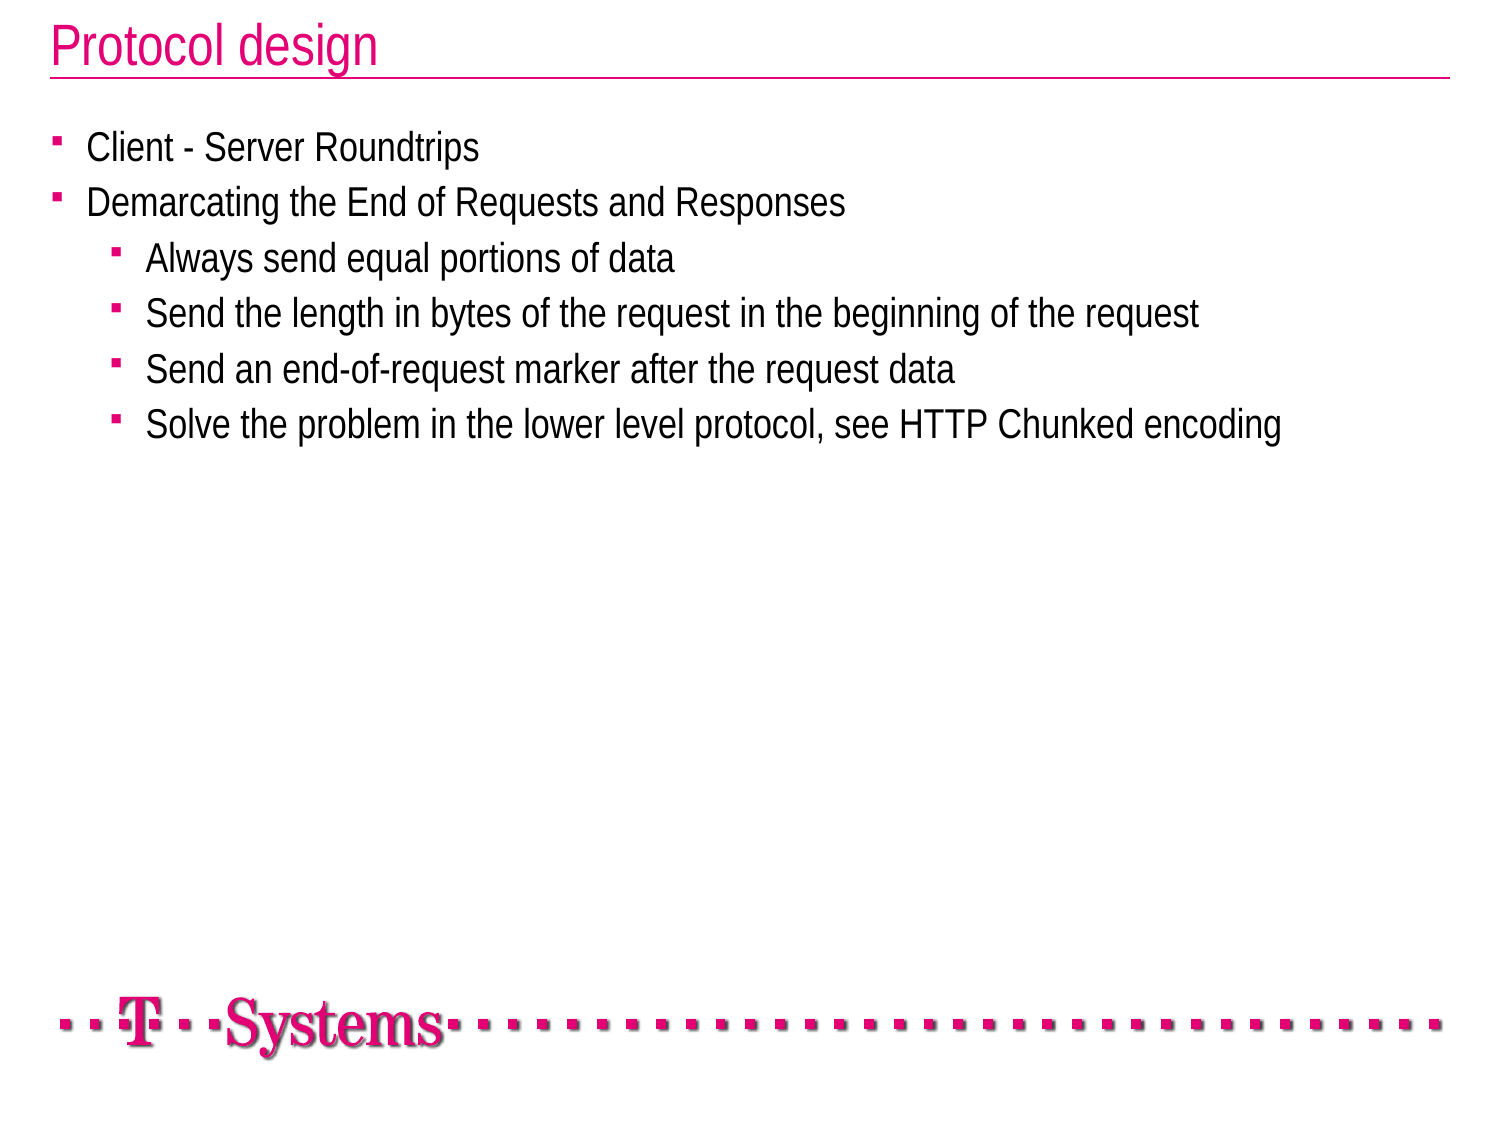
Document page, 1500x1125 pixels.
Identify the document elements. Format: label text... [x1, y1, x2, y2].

title Protocol design [50, 14, 1450, 91]
list Client - Server Roundtrips Demarcating the End of Requests and Responses Always send equal portions of data Send the length in bytes of the request in the beginning of the request Send an end-of-request marker after the request data Solve the problem in the lower level protocol, see HTTP Chunked encoding [50, 125, 1450, 988]
